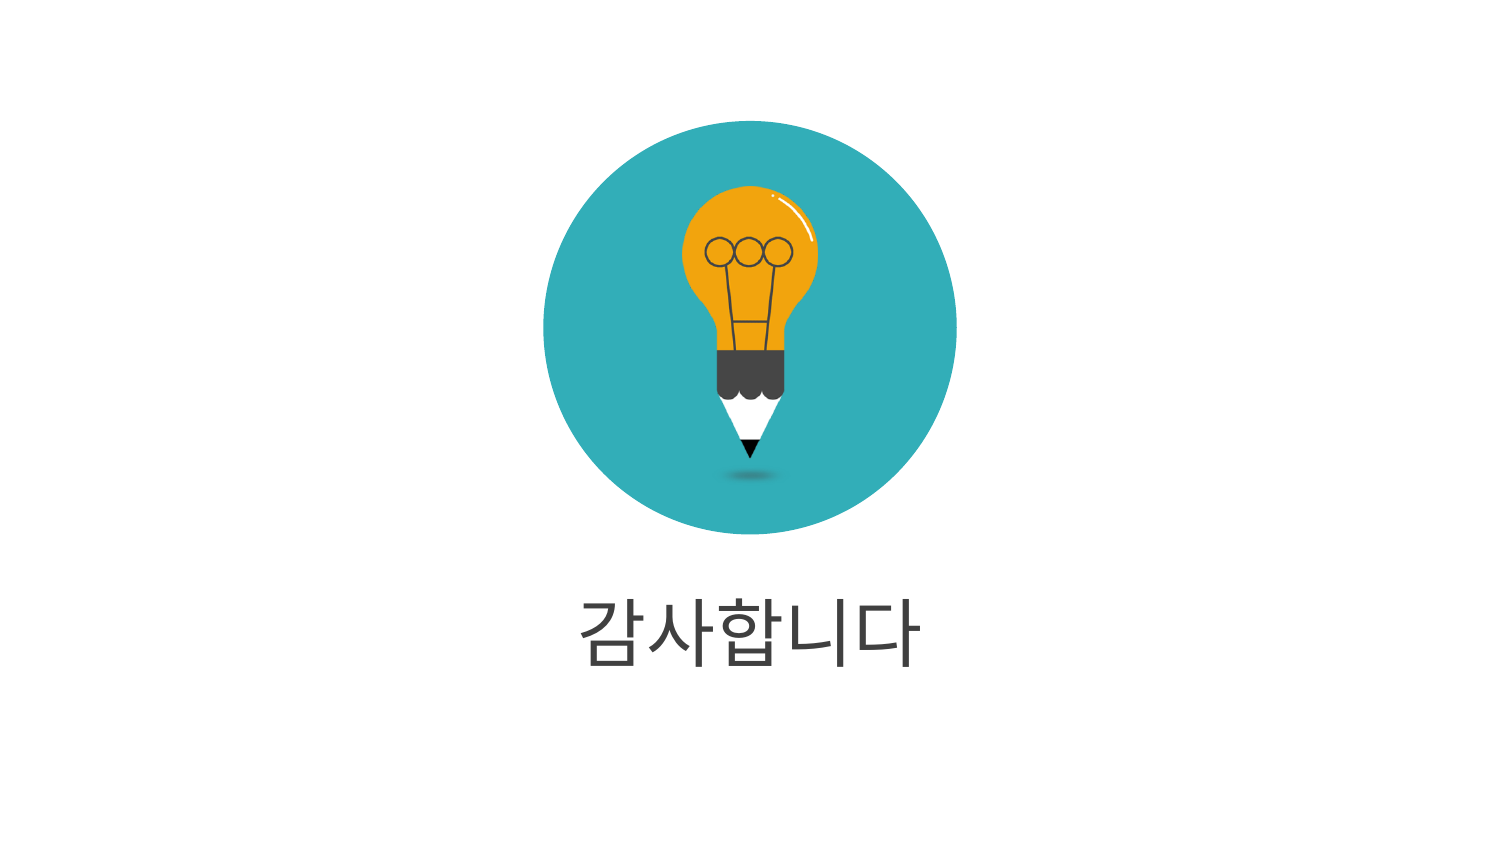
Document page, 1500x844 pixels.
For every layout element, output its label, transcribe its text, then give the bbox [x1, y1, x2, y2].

list 감사합니다 [0, 584, 1500, 679]
picture [682, 186, 818, 486]
